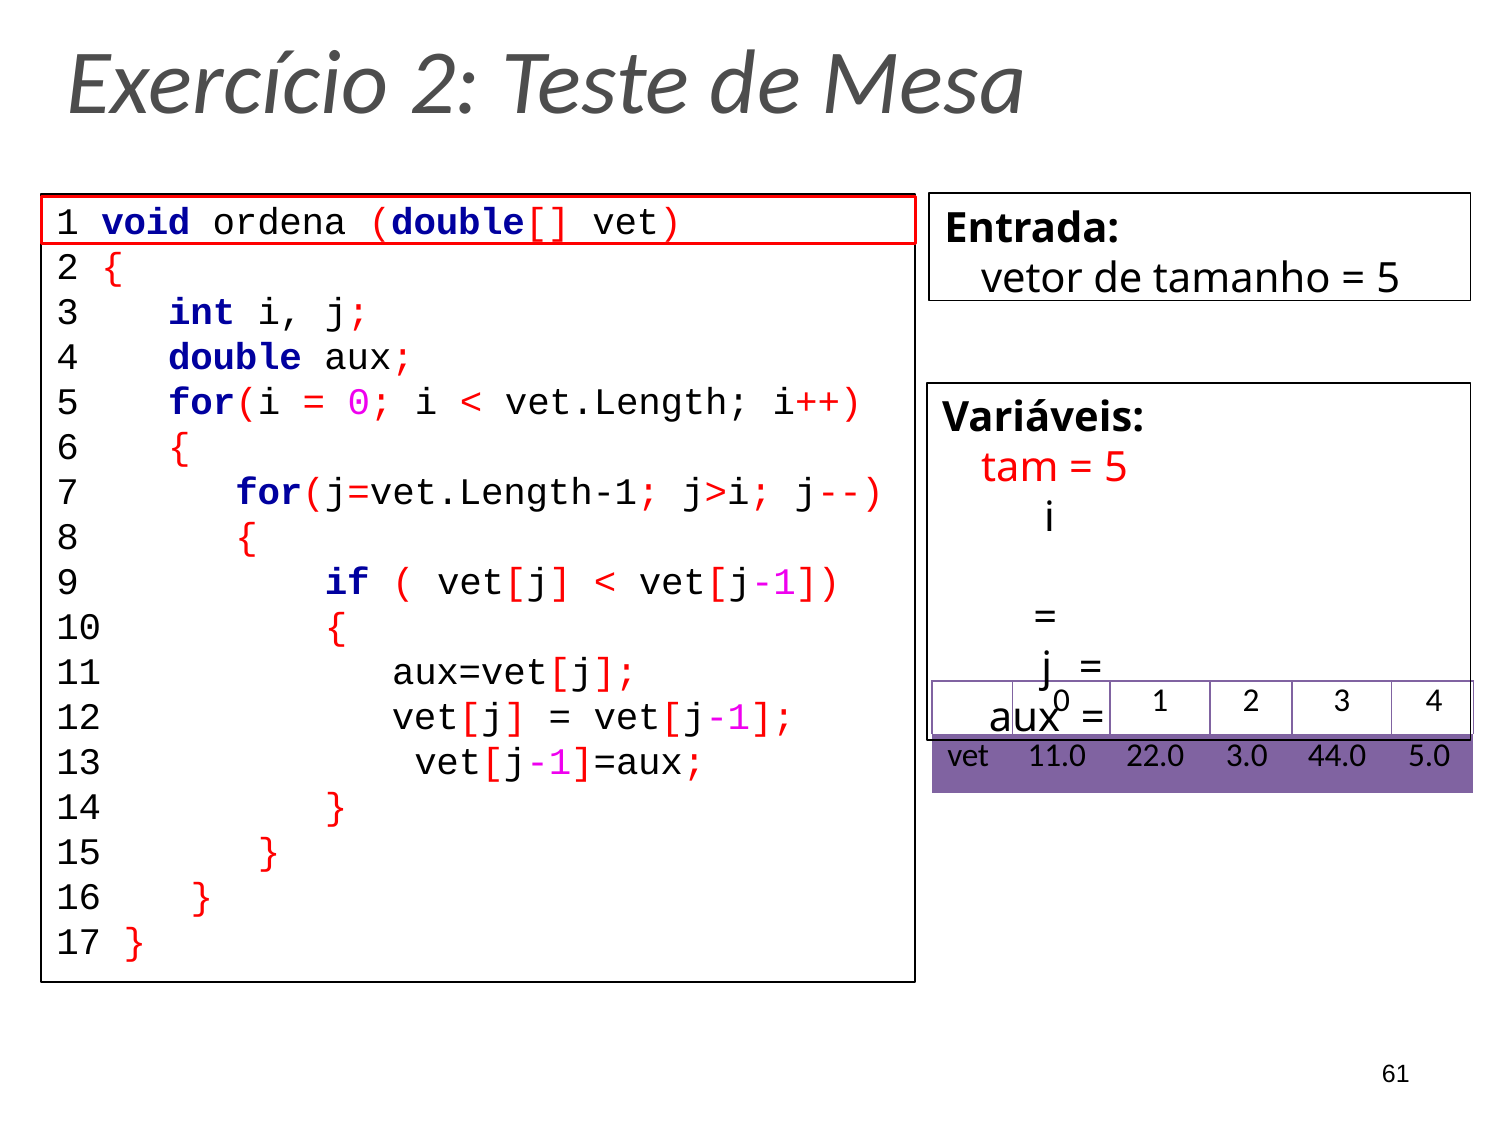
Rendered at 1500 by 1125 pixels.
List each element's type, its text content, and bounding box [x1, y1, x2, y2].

text_box 2 { 3 4 5 6 7 8 9 10 11 12 13 14 15 16 17 } [54, 244, 148, 963]
table_cell 5.0 [1391, 734, 1473, 793]
table_cell 44.0 [1292, 741, 1391, 793]
text_box Variáveis: tam = 5 i = j = aux = [927, 382, 1471, 741]
text_box [41, 244, 916, 982]
title Exercício 2: Teste de Mesa [64, 20, 1042, 211]
slide_number 61 [1375, 1057, 1417, 1125]
table_cell 3.0 [1210, 741, 1292, 793]
table_cell 11.0 [1013, 741, 1110, 793]
table_cell vet [932, 741, 1013, 793]
text_box Entrada: vetor de tamanho = 5 [929, 192, 1471, 301]
text_box int i, j; double aux; for(i = 0; i < vet.Length; i++) { for(j=vet.Length-1; j>i; j--) { if ( vet[j] < vet[j-1]) { aux=vet[j]; vet[j] = vet[j-1]; vet[j-1]=aux; } } } [166, 285, 887, 918]
text_box [41, 196, 916, 244]
table_cell 22.0 [1110, 741, 1210, 793]
